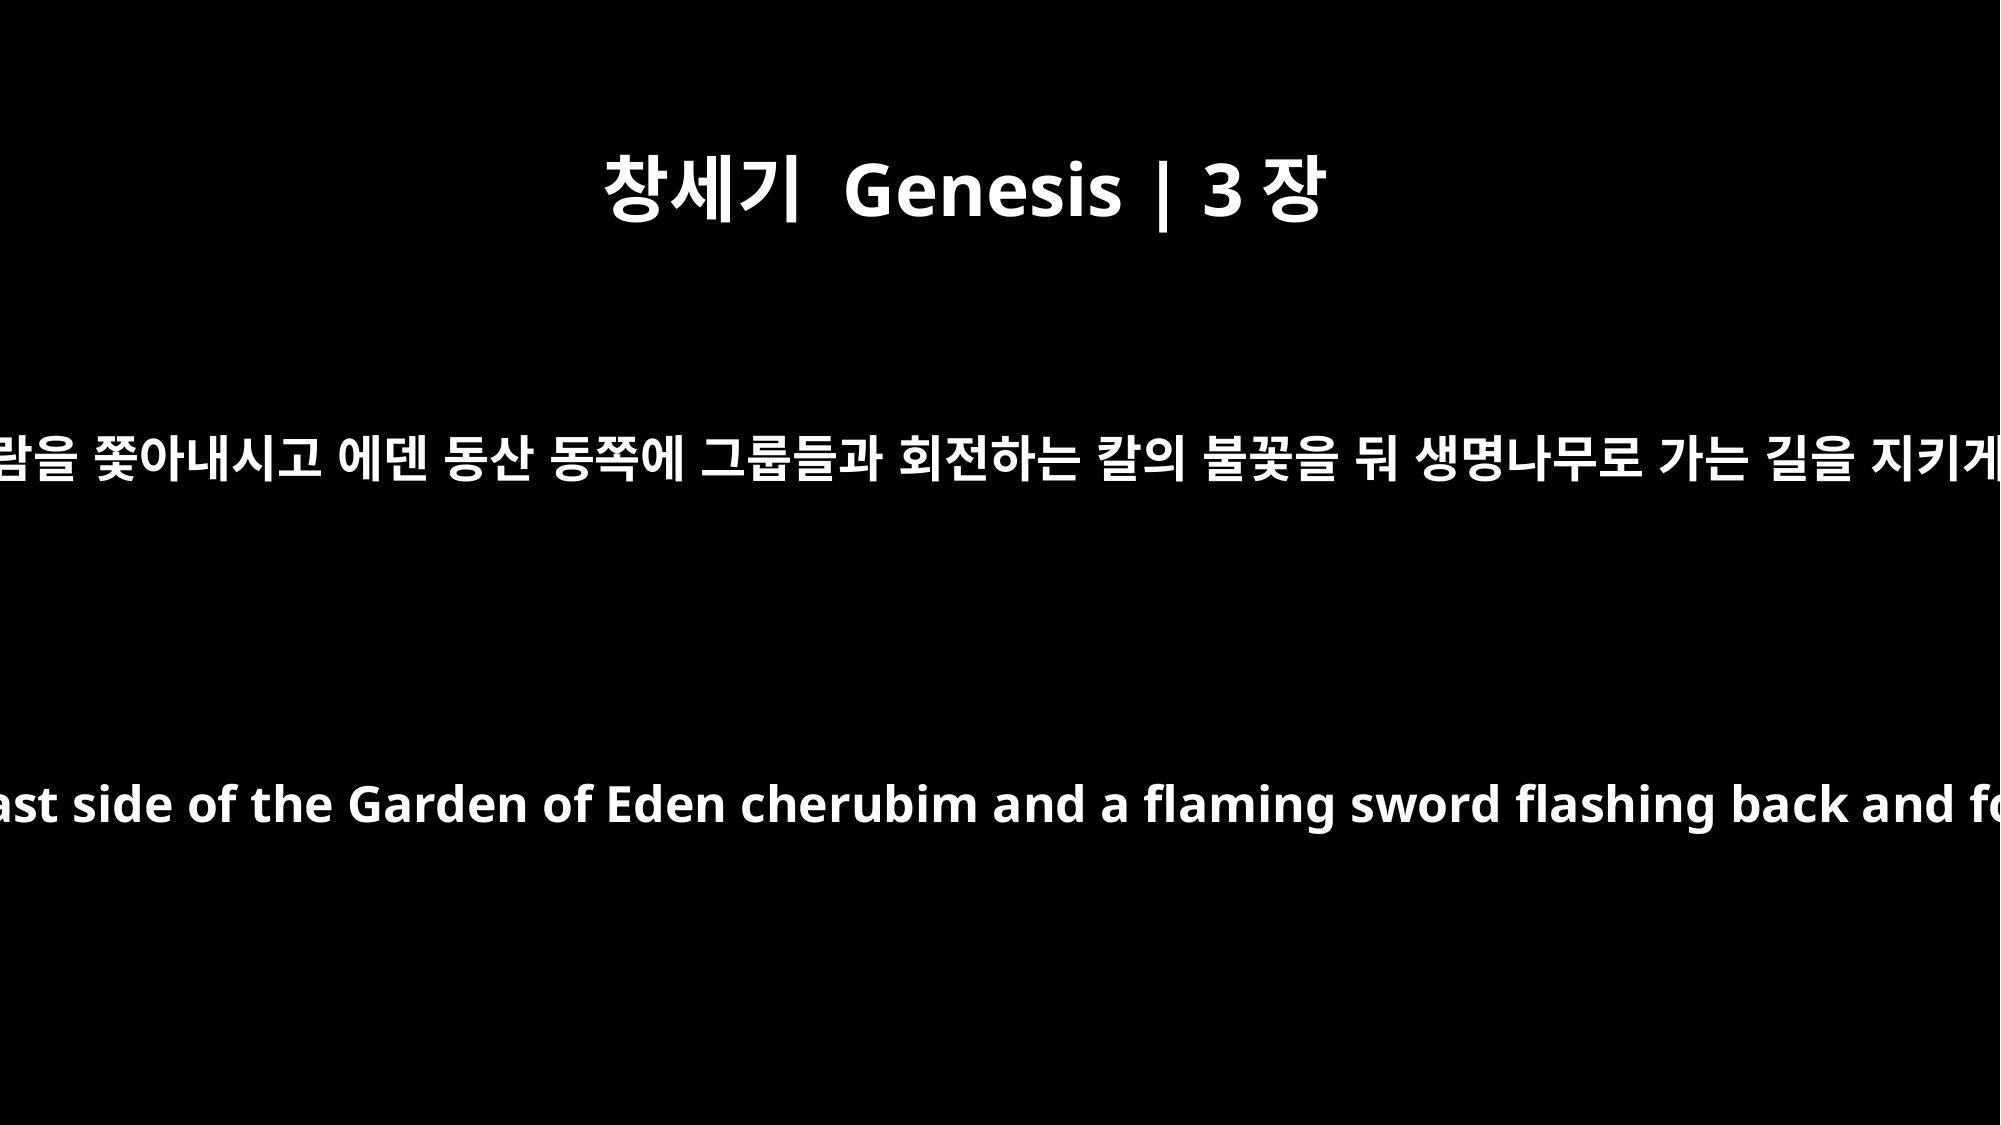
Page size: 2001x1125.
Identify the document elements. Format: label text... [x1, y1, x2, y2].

text_box After he drove the man out, he placed on the east side of the Garden of Eden cherubim and a flaming sword flashing back and forth to guard the way to the tree of life. [0, 764, 2000, 840]
text_box 24 하나님께서 그 사람을 쫓아내시고 에덴 동산 동쪽에 그룹들과 회전하는 칼의 불꽃을 둬 생명나무로 가는 길을 지키게 하셨습니다. [0, 359, 2000, 495]
text_box 창세기 Genesis | 3장 [587, 136, 1345, 239]
